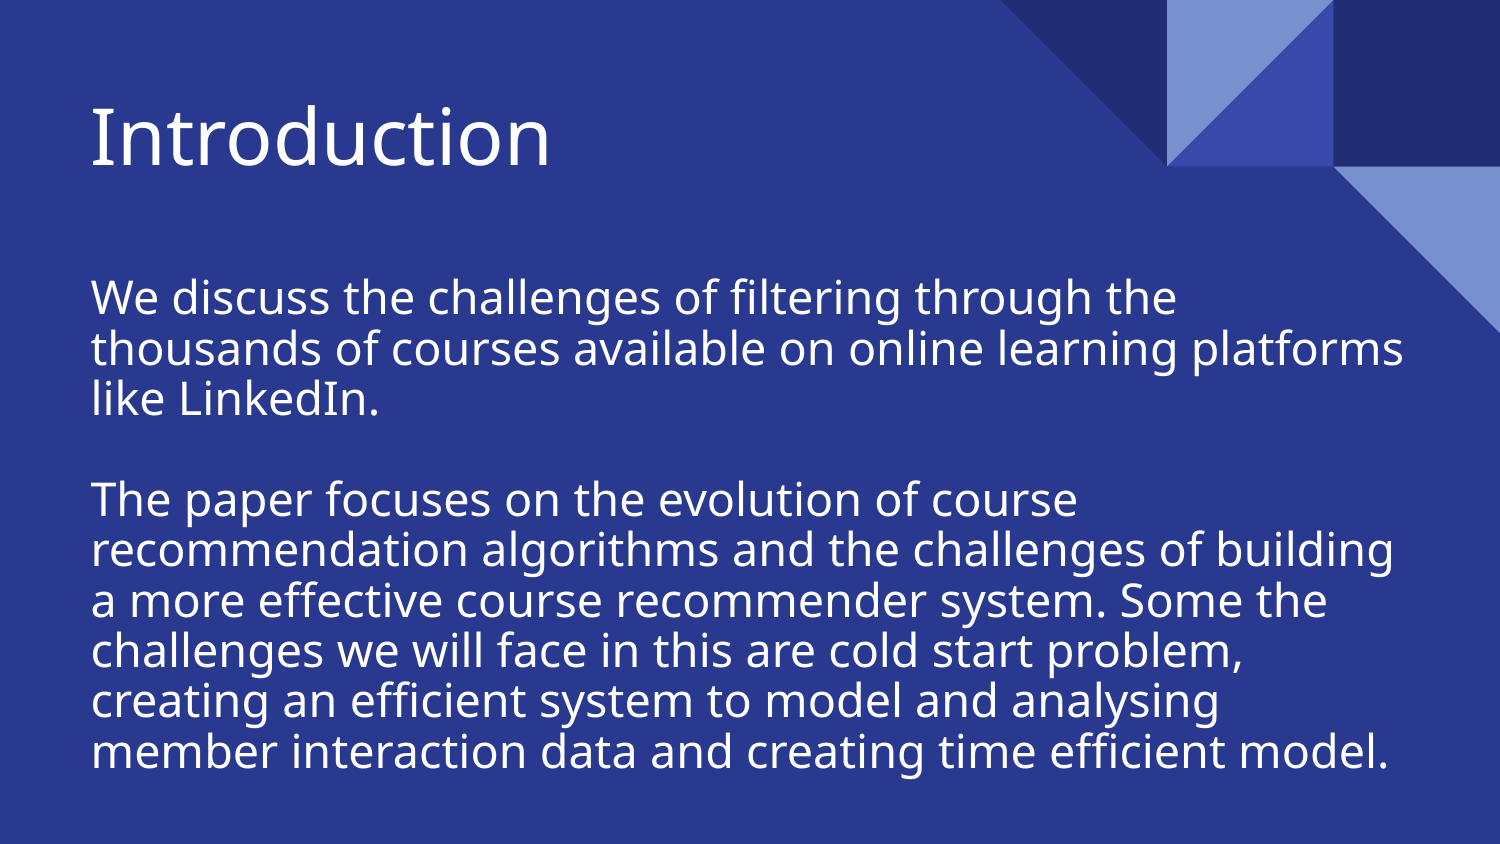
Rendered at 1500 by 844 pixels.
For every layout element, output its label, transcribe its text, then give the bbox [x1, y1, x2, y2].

title Introduction [75, 65, 1425, 204]
subtitle We discuss the challenges of filtering through the thousands of courses available on online learning platforms like LinkedIn. The paper focuses on the evolution of course recommendation algorithms and the challenges of building a more effective course recommender system. Some the challenges we will face in this are cold start problem, creating an efficient system to model and analysing member interaction data and creating time efficient model. [75, 259, 1425, 748]
